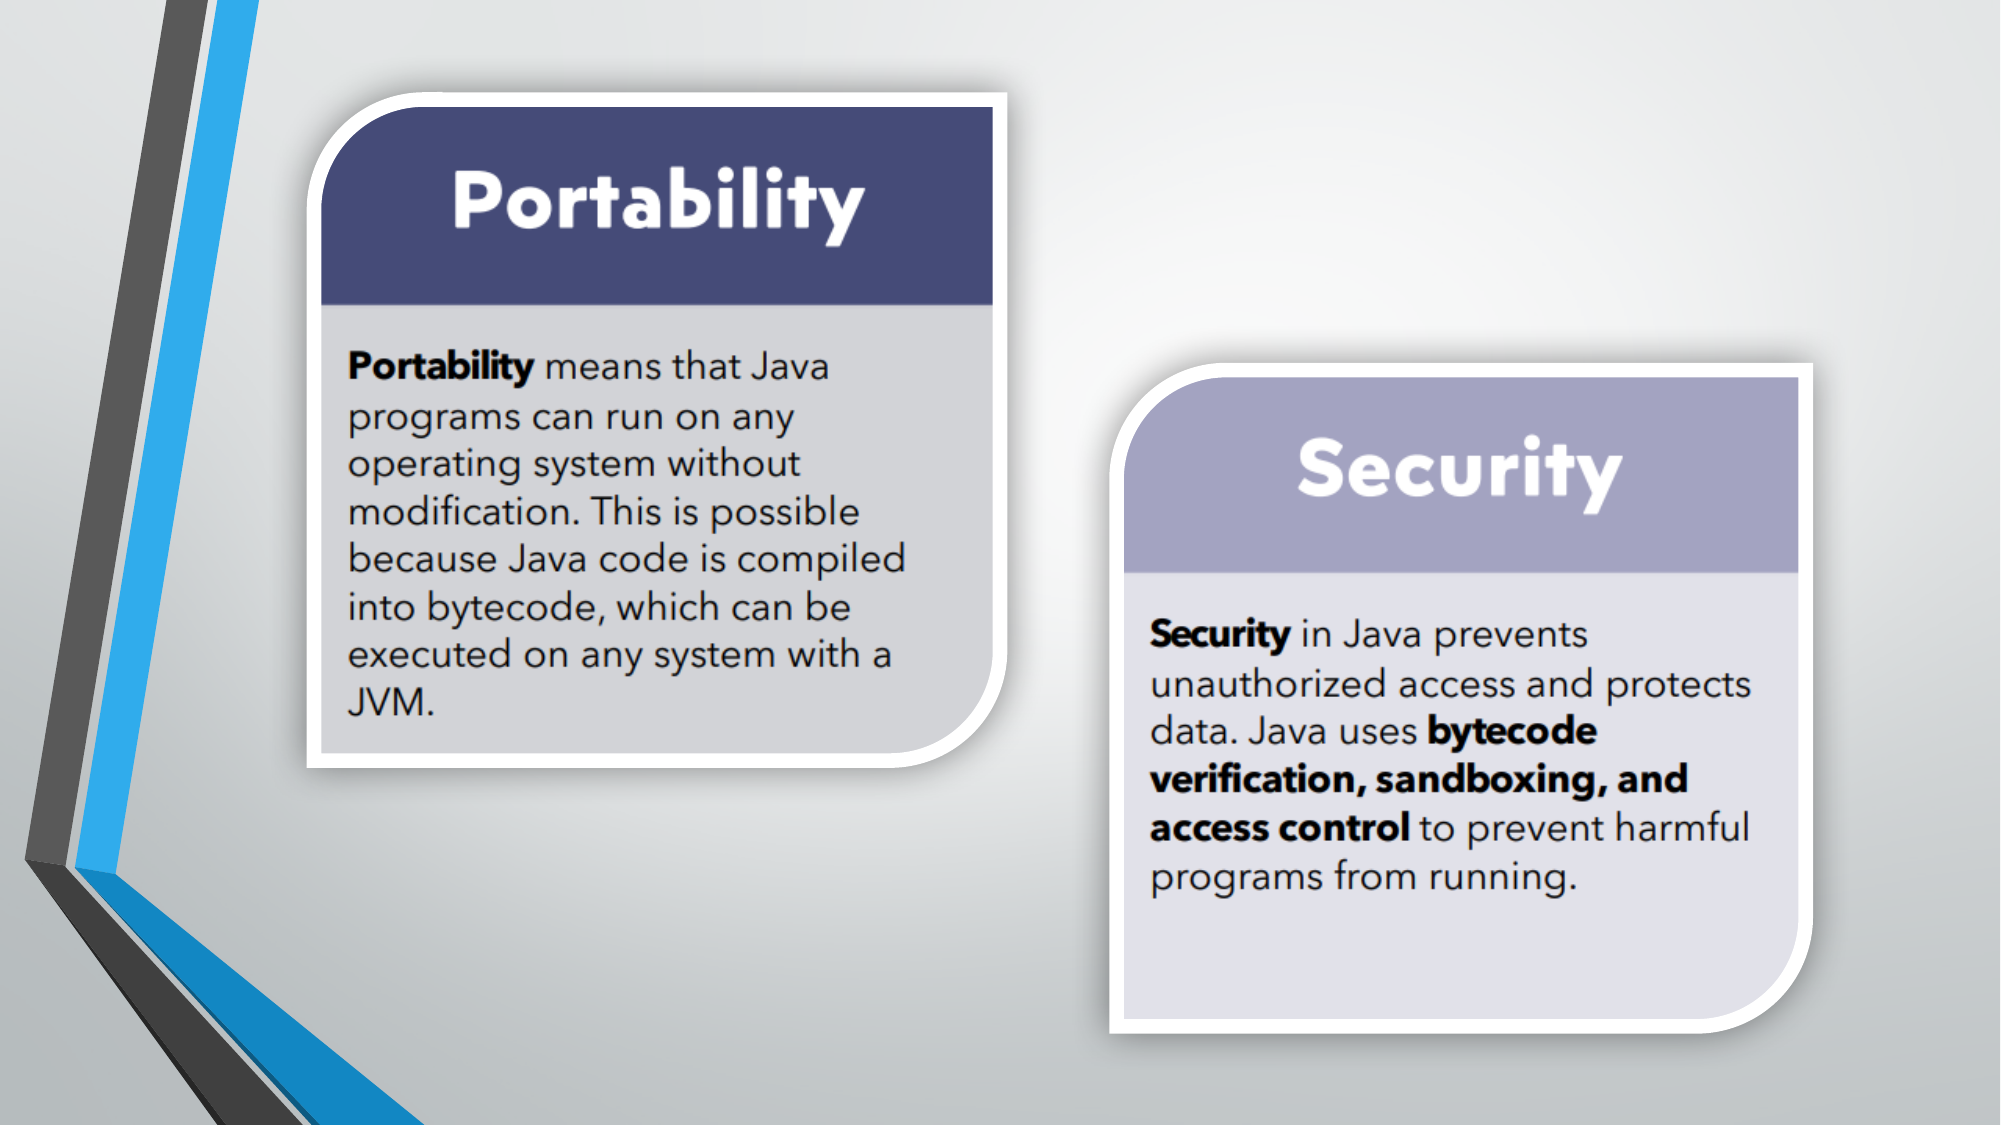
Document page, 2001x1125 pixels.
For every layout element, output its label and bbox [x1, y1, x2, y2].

picture [1116, 369, 1806, 1027]
picture [313, 99, 1001, 761]
